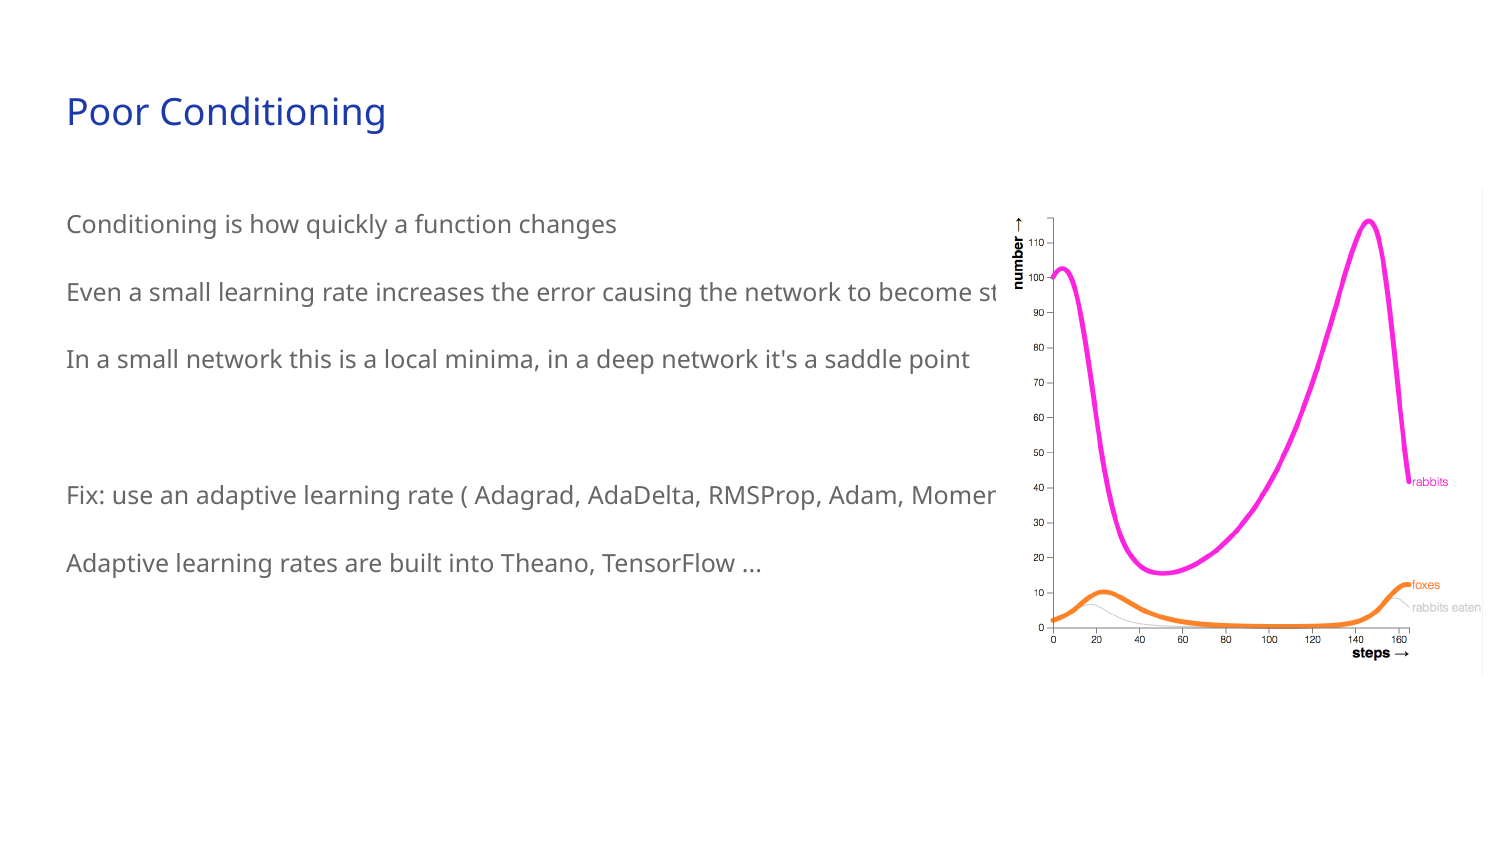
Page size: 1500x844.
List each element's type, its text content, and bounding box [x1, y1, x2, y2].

picture [996, 188, 1483, 676]
list Conditioning is how quickly a function changes Even a small learning rate increases the error causing the network to become stuck In a small network this is a local minima, in a deep network it's a saddle point Fix: use an adaptive learning rate ( Adagrad, AdaDelta, RMSProp, Adam, Momentum …) Adaptive learning rates are built into Theano, TensorFlow ... [51, 189, 1449, 750]
title Poor Conditioning [51, 72, 1449, 167]
